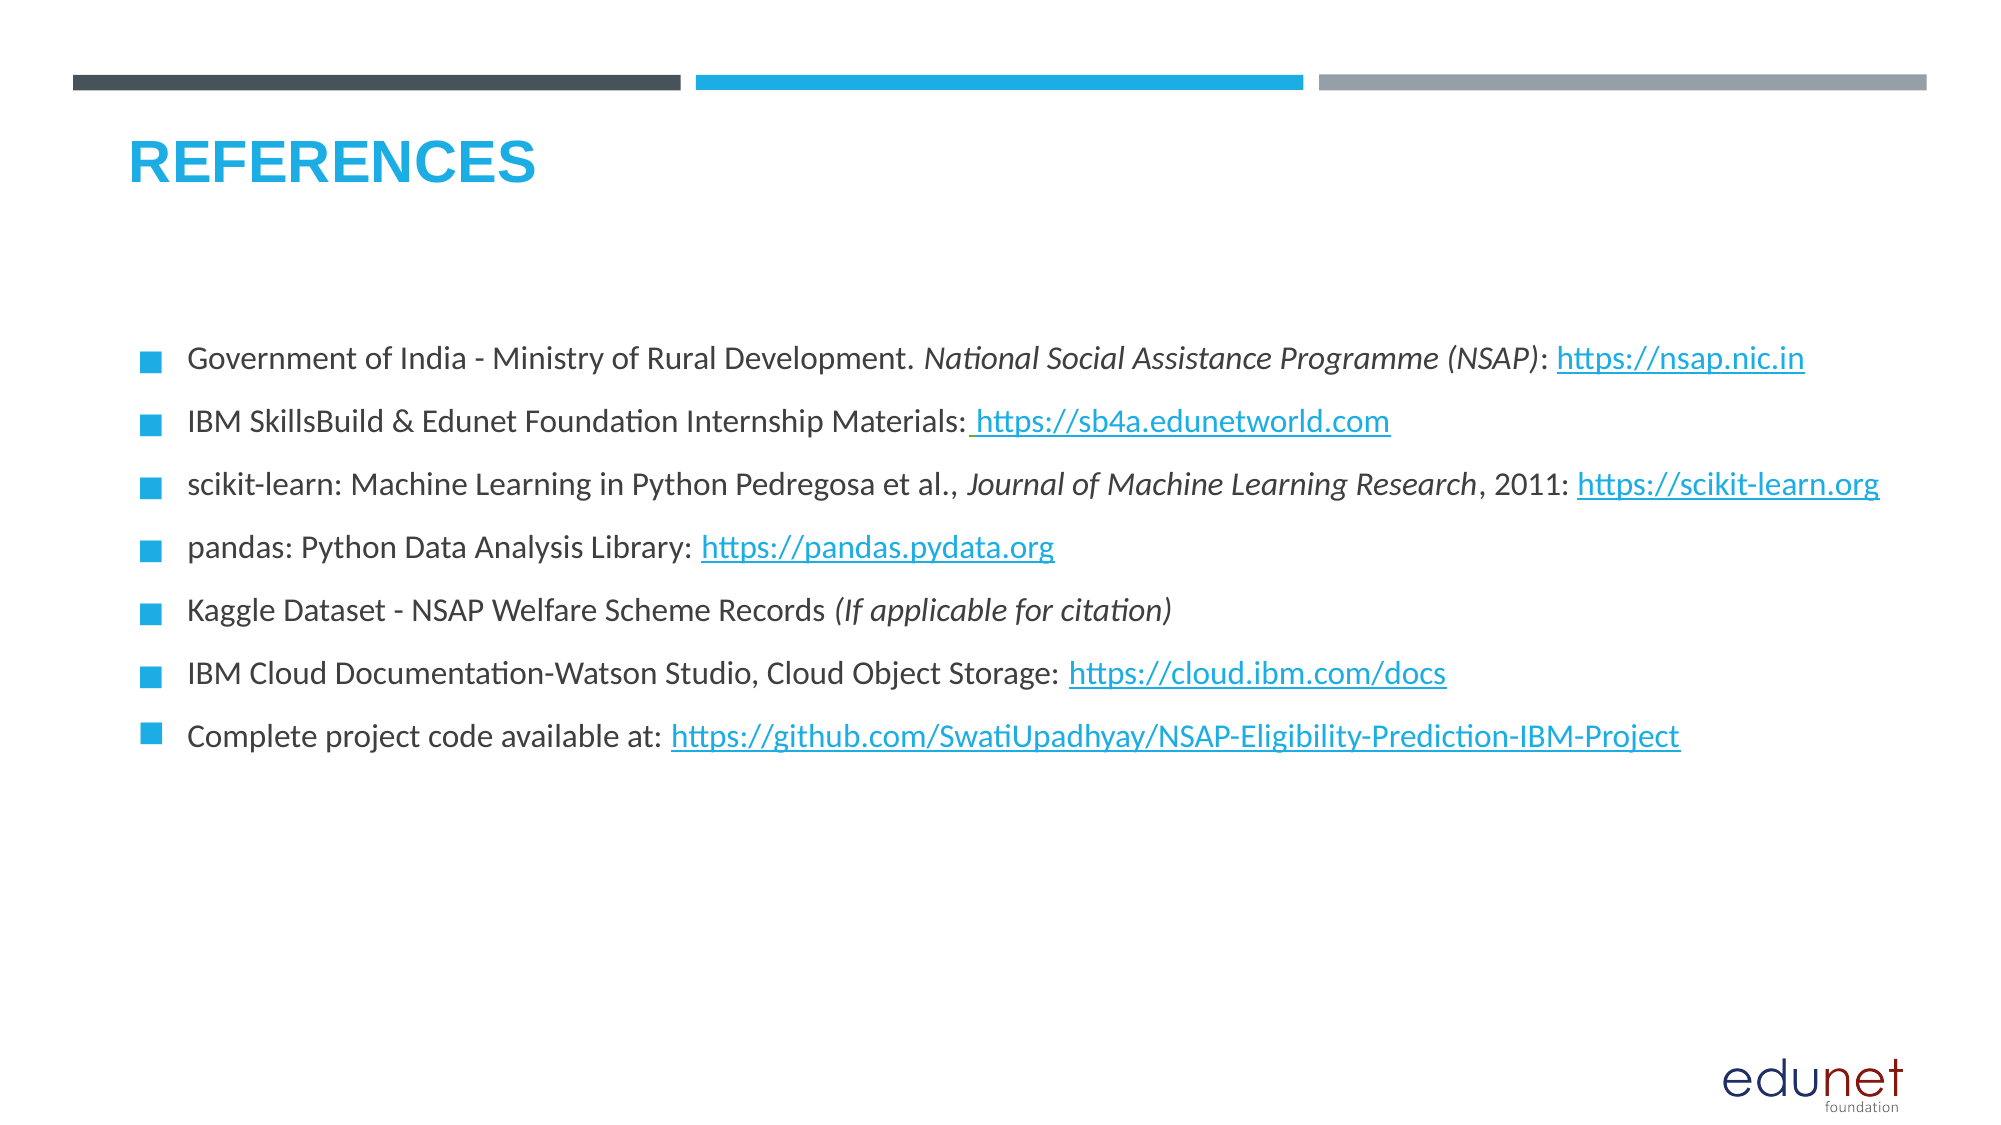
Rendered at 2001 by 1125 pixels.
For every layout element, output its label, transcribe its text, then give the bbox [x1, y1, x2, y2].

title REFERENCES [113, 115, 1924, 203]
picture [1719, 1056, 1905, 1116]
list Government of India - Ministry of Rural Development. National Social Assistance Programme (NSAP): https://nsap.nic.in IBM SkillsBuild & Edunet Foundation Internship Materials: https://sb4a.edunetworld.com scikit-learn: Machine Learning in Python Pedregosa et al., Journal of Machine Learning Research, 2011: https://scikit-learn.org pandas: Python Data Analysis Library: https://pandas.pydata.org Kaggle Dataset - NSAP Welfare Scheme Records (If applicable for citation) IBM Cloud Documentation-Watson Studio, Cloud Object Storage: https://cloud.ibm.com/docs Complete project code available at: https://github.com/SwatiUpadhyay/NSAP-Eligibility-Prediction-IBM-Project [122, 287, 1911, 954]
